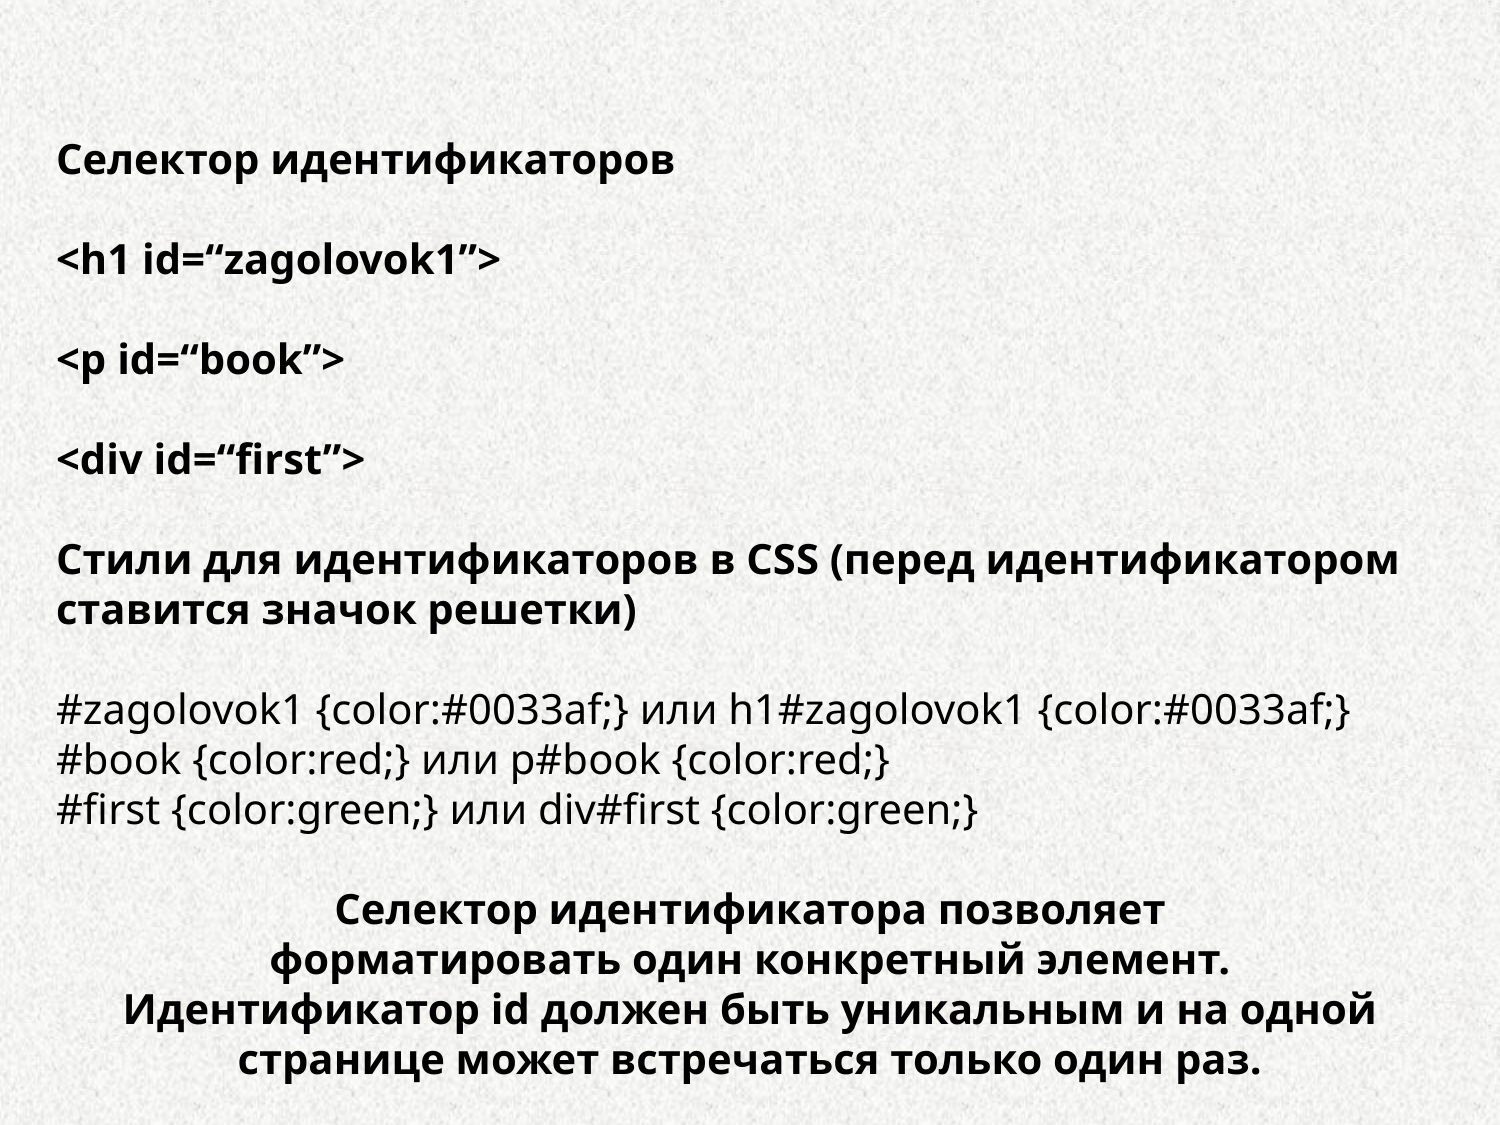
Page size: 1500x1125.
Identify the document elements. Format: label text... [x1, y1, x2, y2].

text_box Селектор идентификаторов <h1 id=“zagolovok1”> <p id=“book”> <div id=“first”> Стили для идентификаторов в CSS (перед идентификатором ставится значок решетки) #zagolovok1 {color:#0033af;} или h1#zagolovok1 {color:#0033af;} #book {color:red;} или p#book {color:red;} #first {color:green;} или div#first {color:green;} Селектор идентификатора позволяет форматировать один конкретный элемент. Идентификатор id должен быть уникальным и на одной странице может встречаться только один раз. [41, 125, 1459, 1091]
